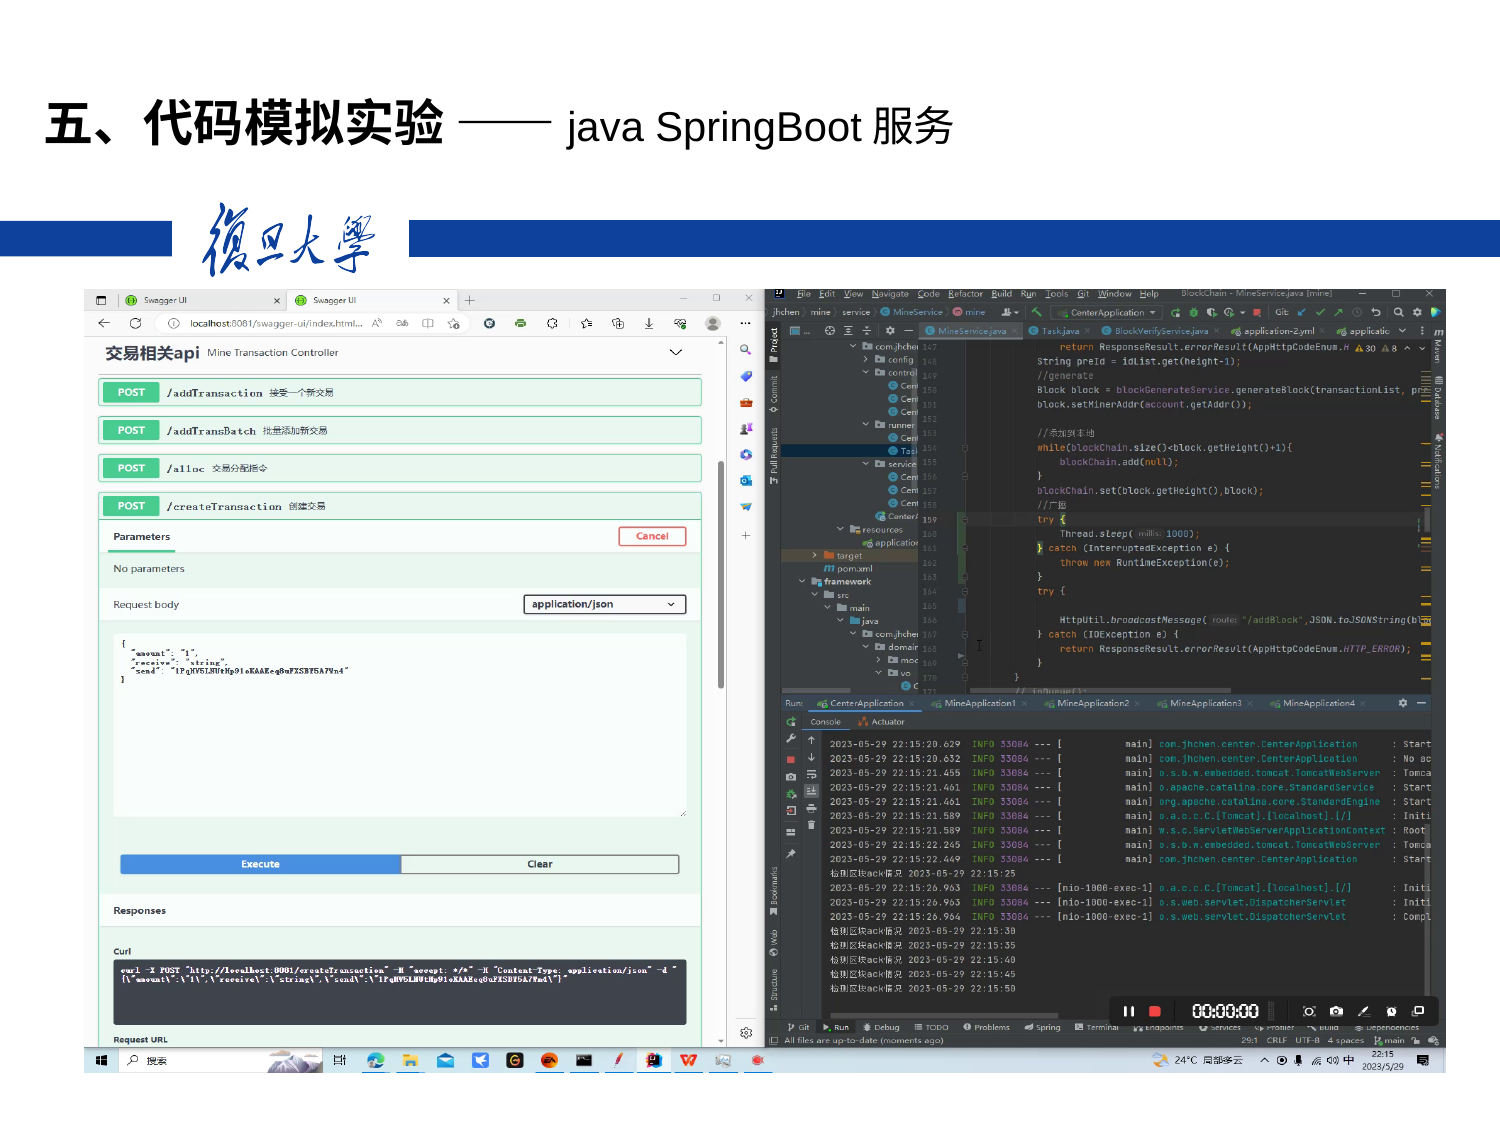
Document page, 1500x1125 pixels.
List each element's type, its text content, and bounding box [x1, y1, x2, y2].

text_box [83, 288, 1446, 1074]
text_box 五、代码模拟实验 ——java SpringBoot服务 [29, 54, 1090, 160]
picture [202, 202, 375, 277]
text_box [409, 220, 1500, 257]
text_box [0, 220, 173, 257]
